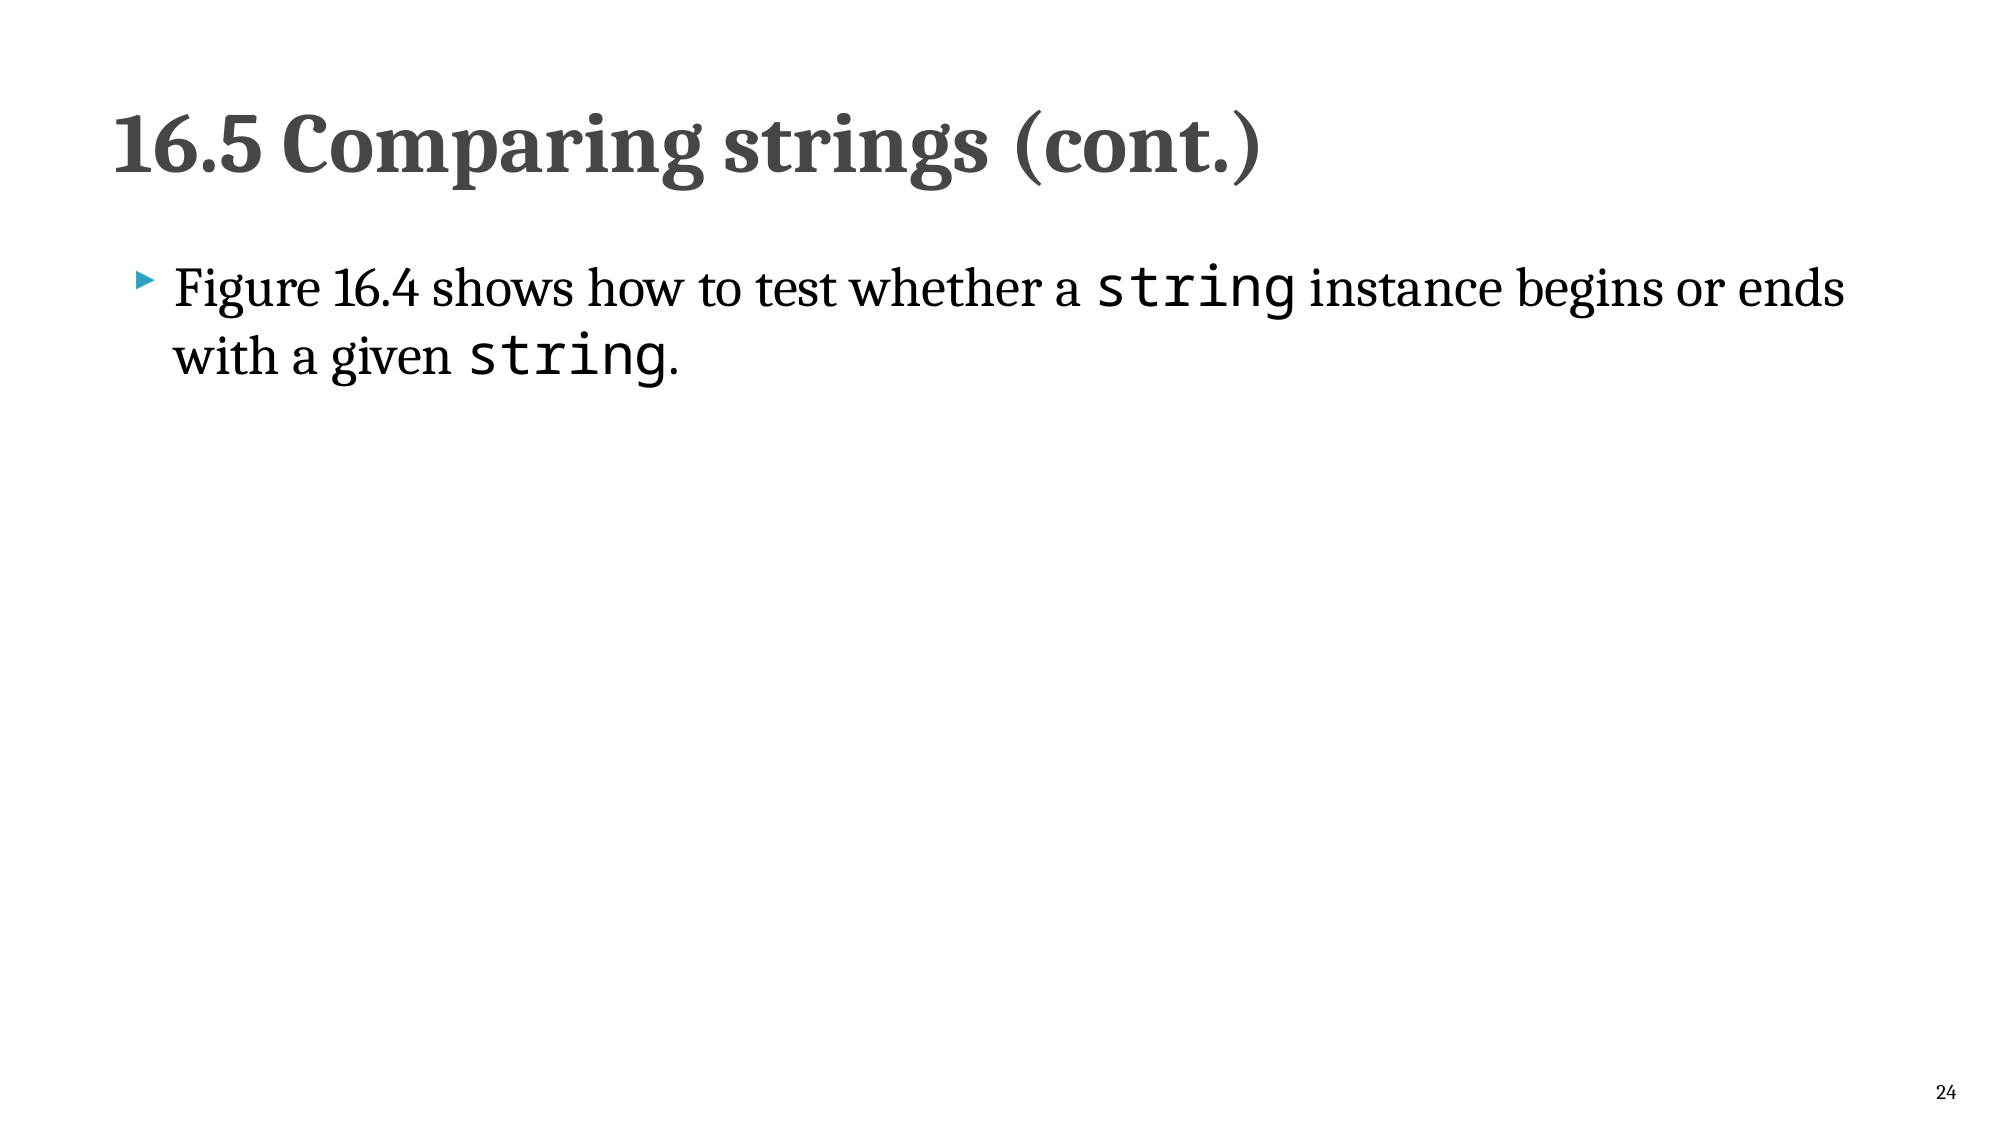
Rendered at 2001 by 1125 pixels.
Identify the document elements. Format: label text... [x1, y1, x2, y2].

slide_number 24 [1891, 1051, 1972, 1112]
list Figure 16.4 shows how to test whether a string instance begins or ends with a given string. [99, 242, 1900, 986]
title 16.5 Comparing strings (cont.) [99, 45, 1900, 233]
